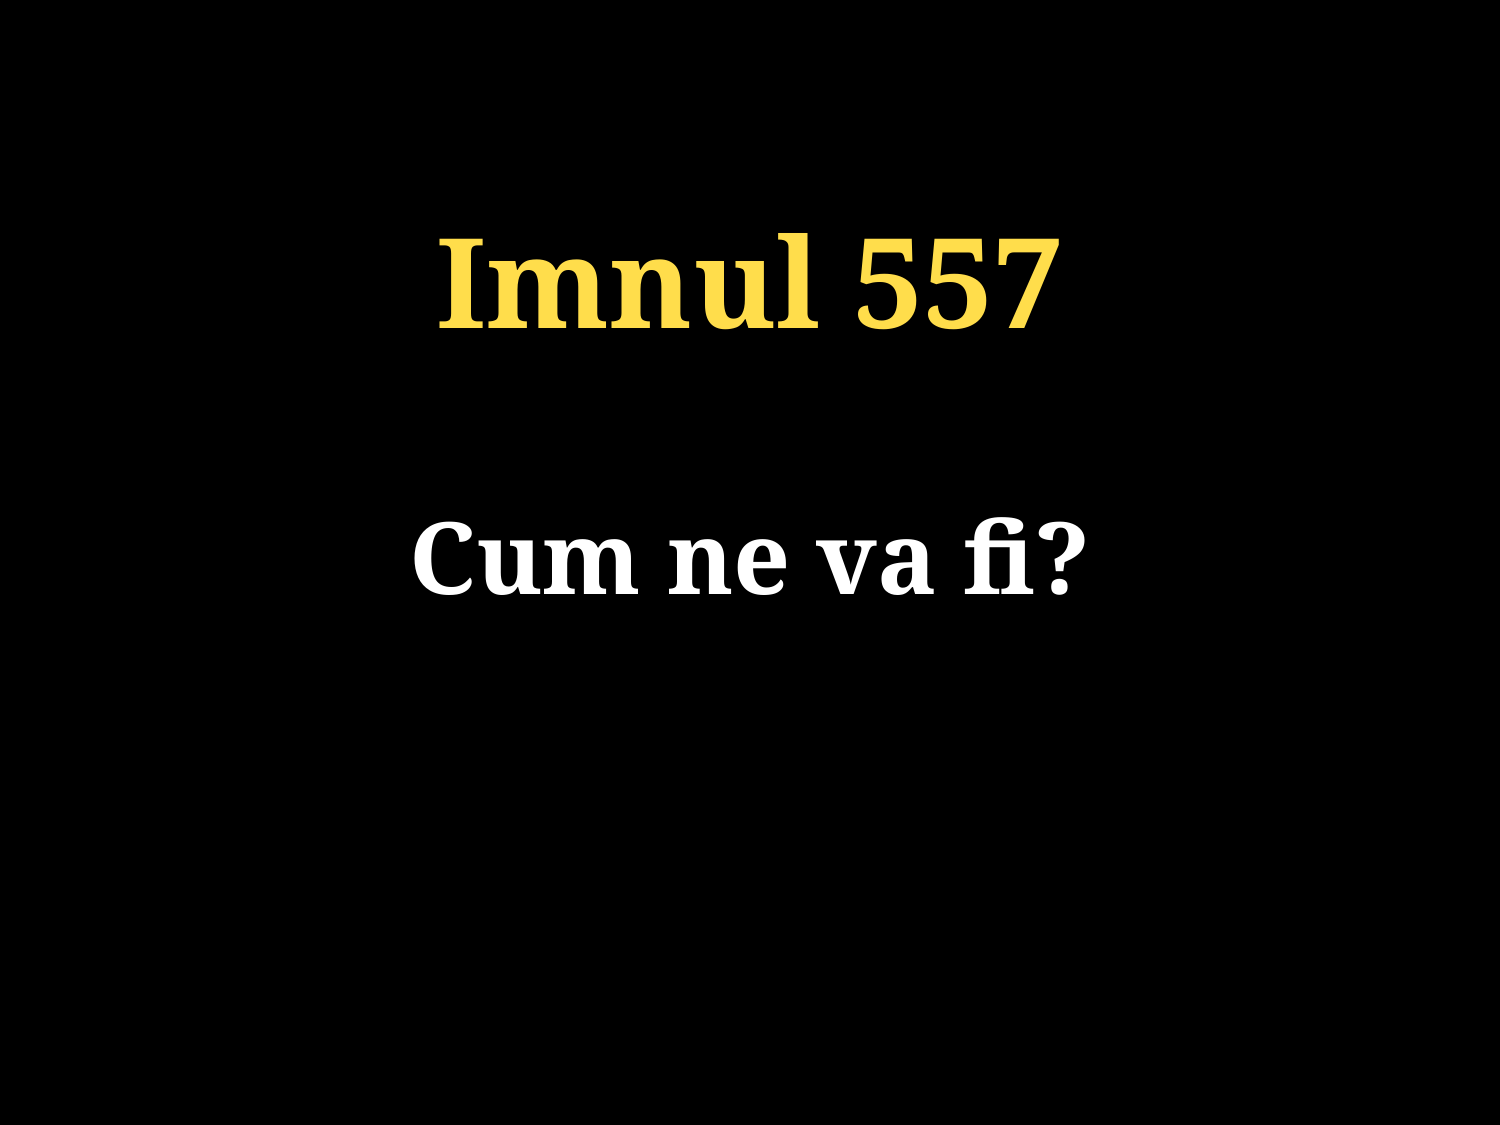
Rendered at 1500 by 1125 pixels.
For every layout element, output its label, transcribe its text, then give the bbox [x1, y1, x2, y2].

text_box Imnul 557 [0, 195, 1500, 361]
text_box Cum ne va fi? [0, 487, 1500, 623]
